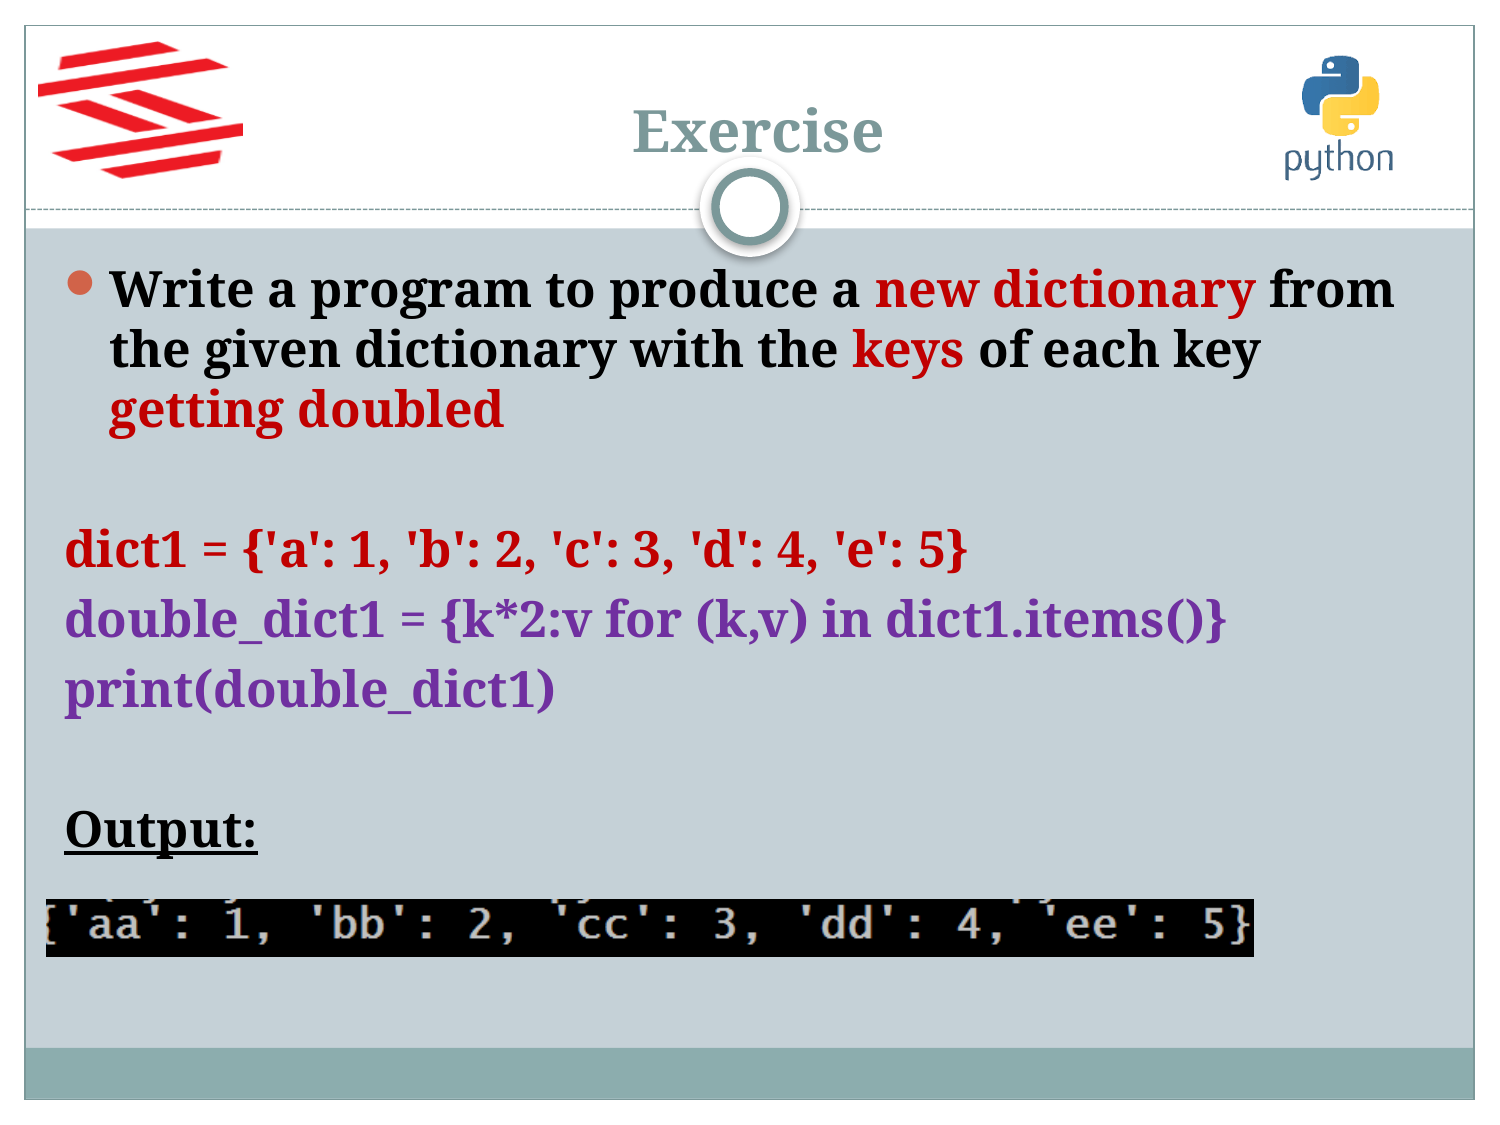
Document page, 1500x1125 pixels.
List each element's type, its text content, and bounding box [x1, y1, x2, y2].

title Exercise [248, 46, 1459, 172]
picture [1206, 53, 1471, 186]
list Write a program to produce a new dictionary from the given dictionary with the keys of each key getting doubled dict1 = {'a': 1, 'b': 2, 'c': 3, 'd': 4, 'e': 5} double_dict1 = {k*2:v for (k,v) in dict1.items()} print(double_dict1) Output: [49, 250, 1445, 1047]
picture [46, 899, 1255, 957]
picture [37, 40, 243, 185]
